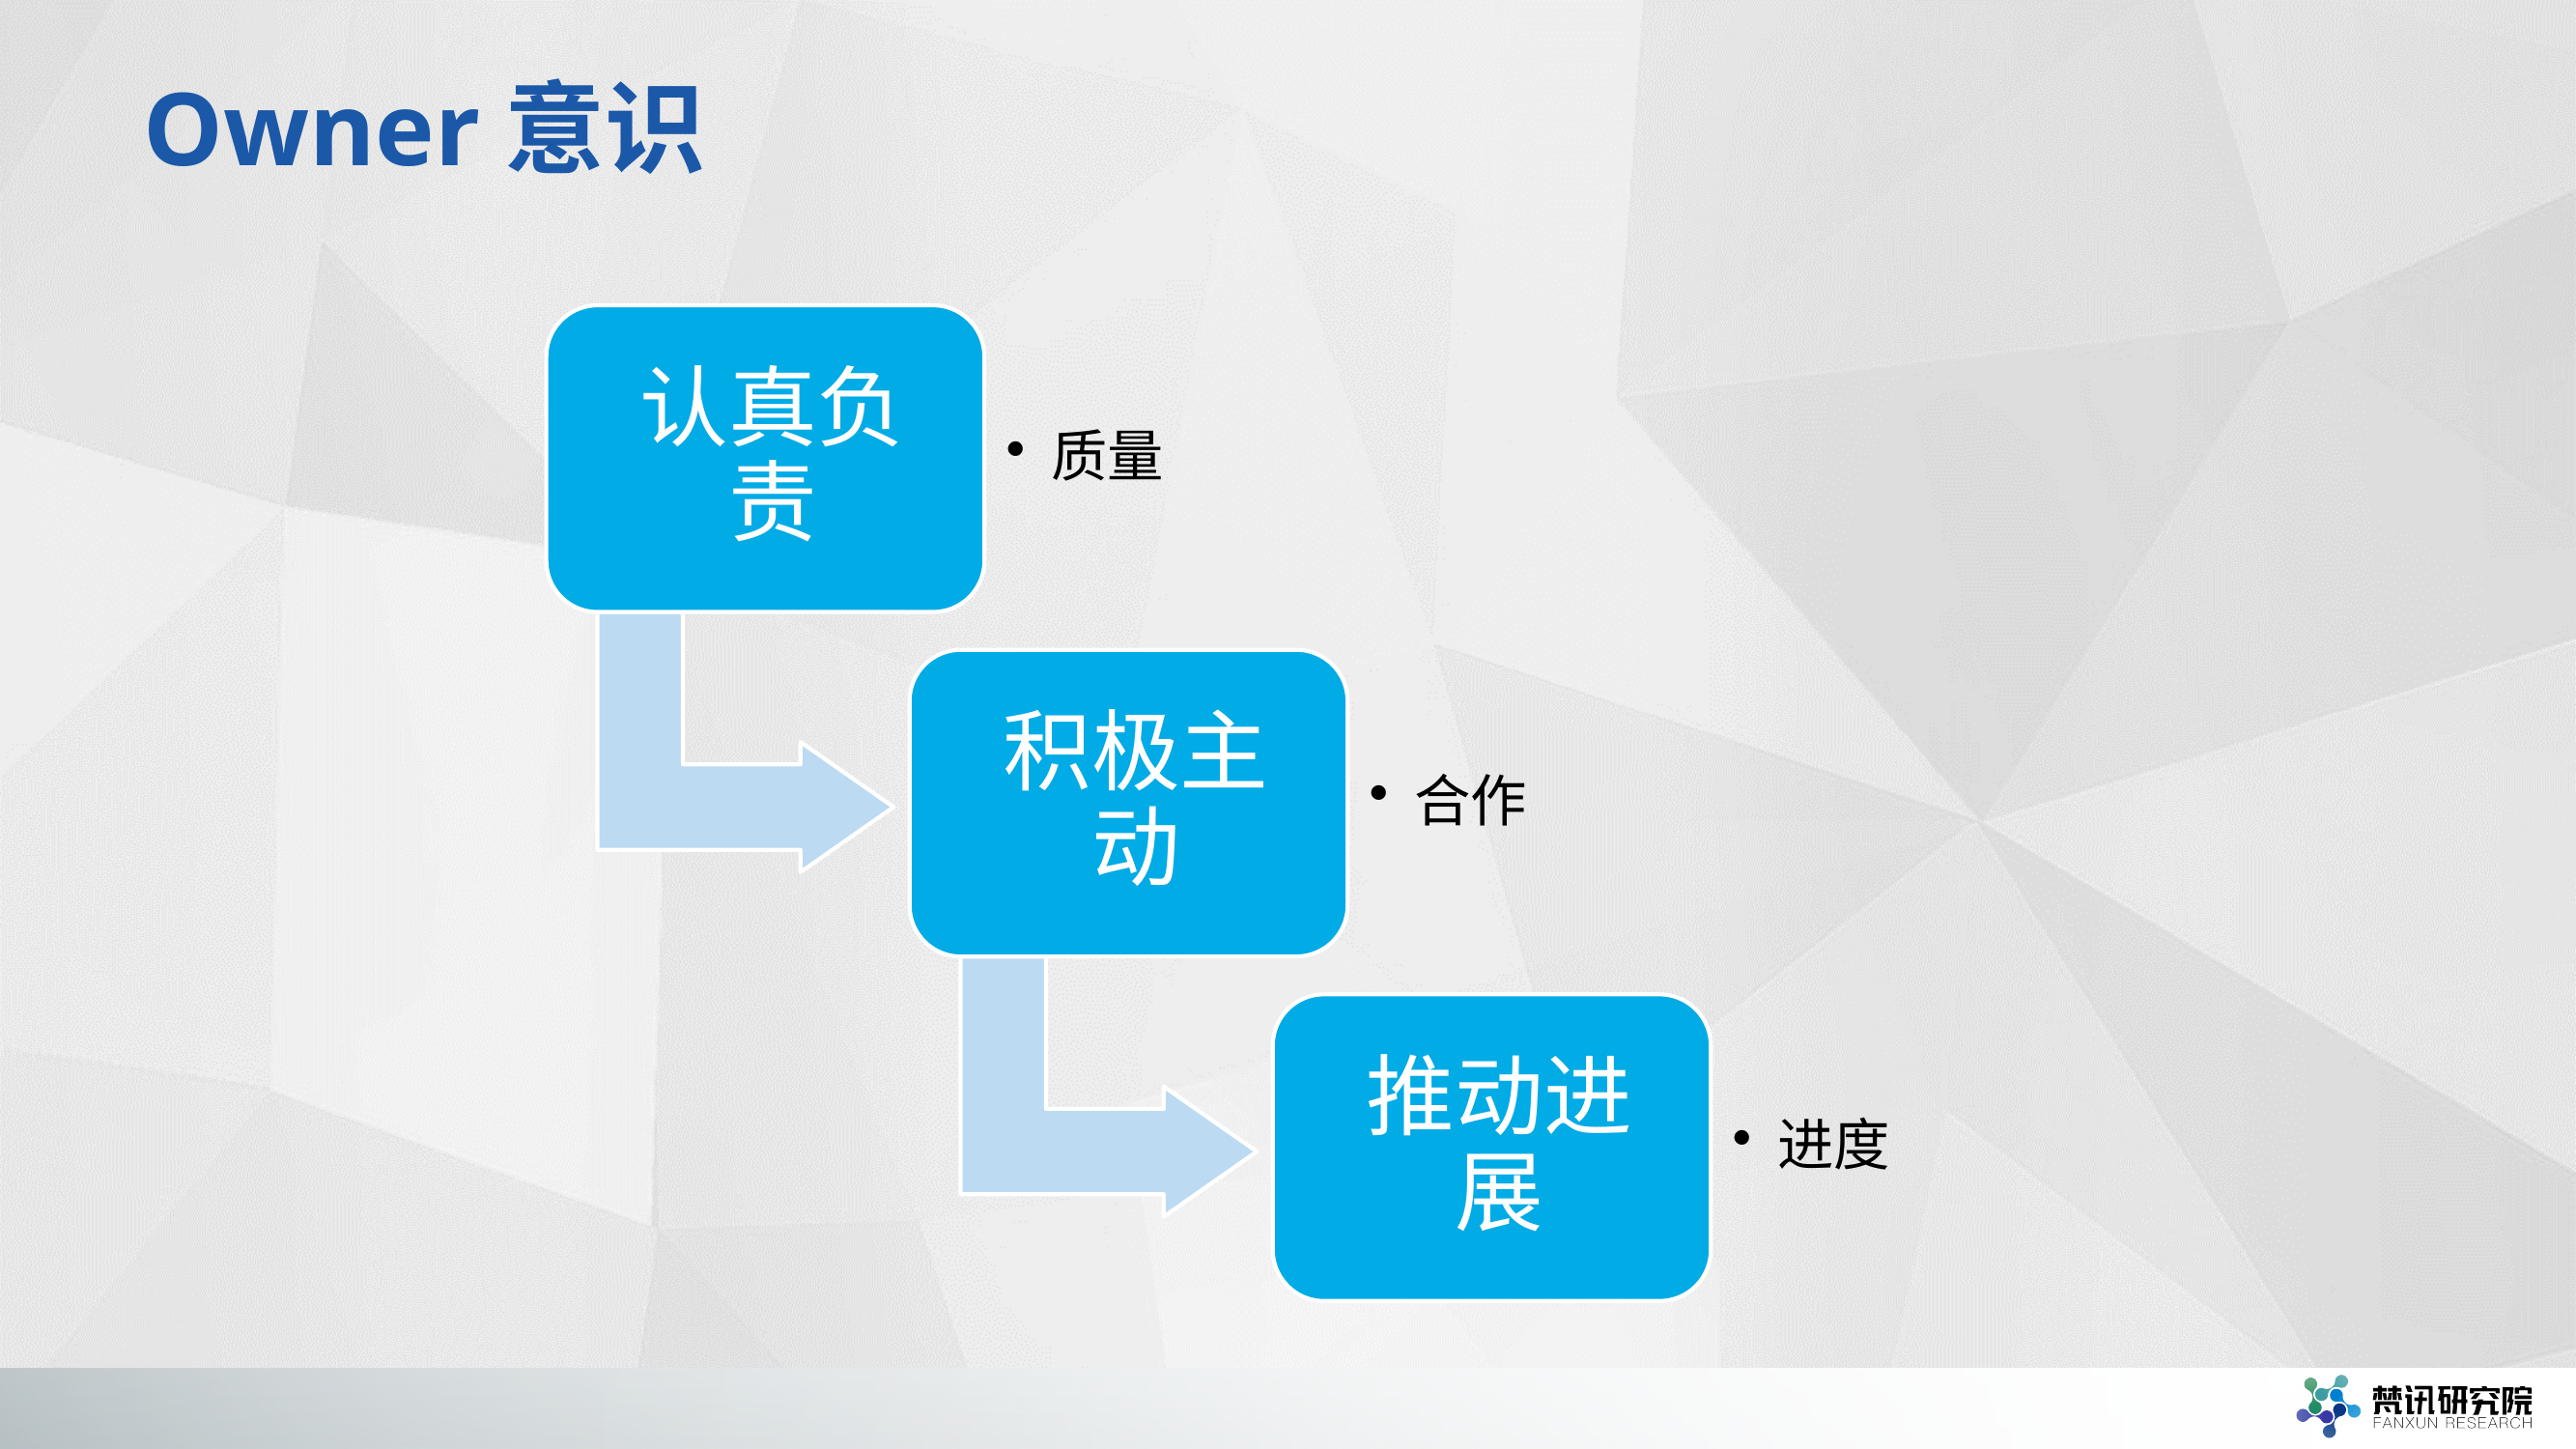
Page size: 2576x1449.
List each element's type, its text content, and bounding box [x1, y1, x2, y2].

picture [0, 0, 2576, 1449]
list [128, 298, 2448, 1308]
title Owner意识 [128, 58, 2448, 296]
